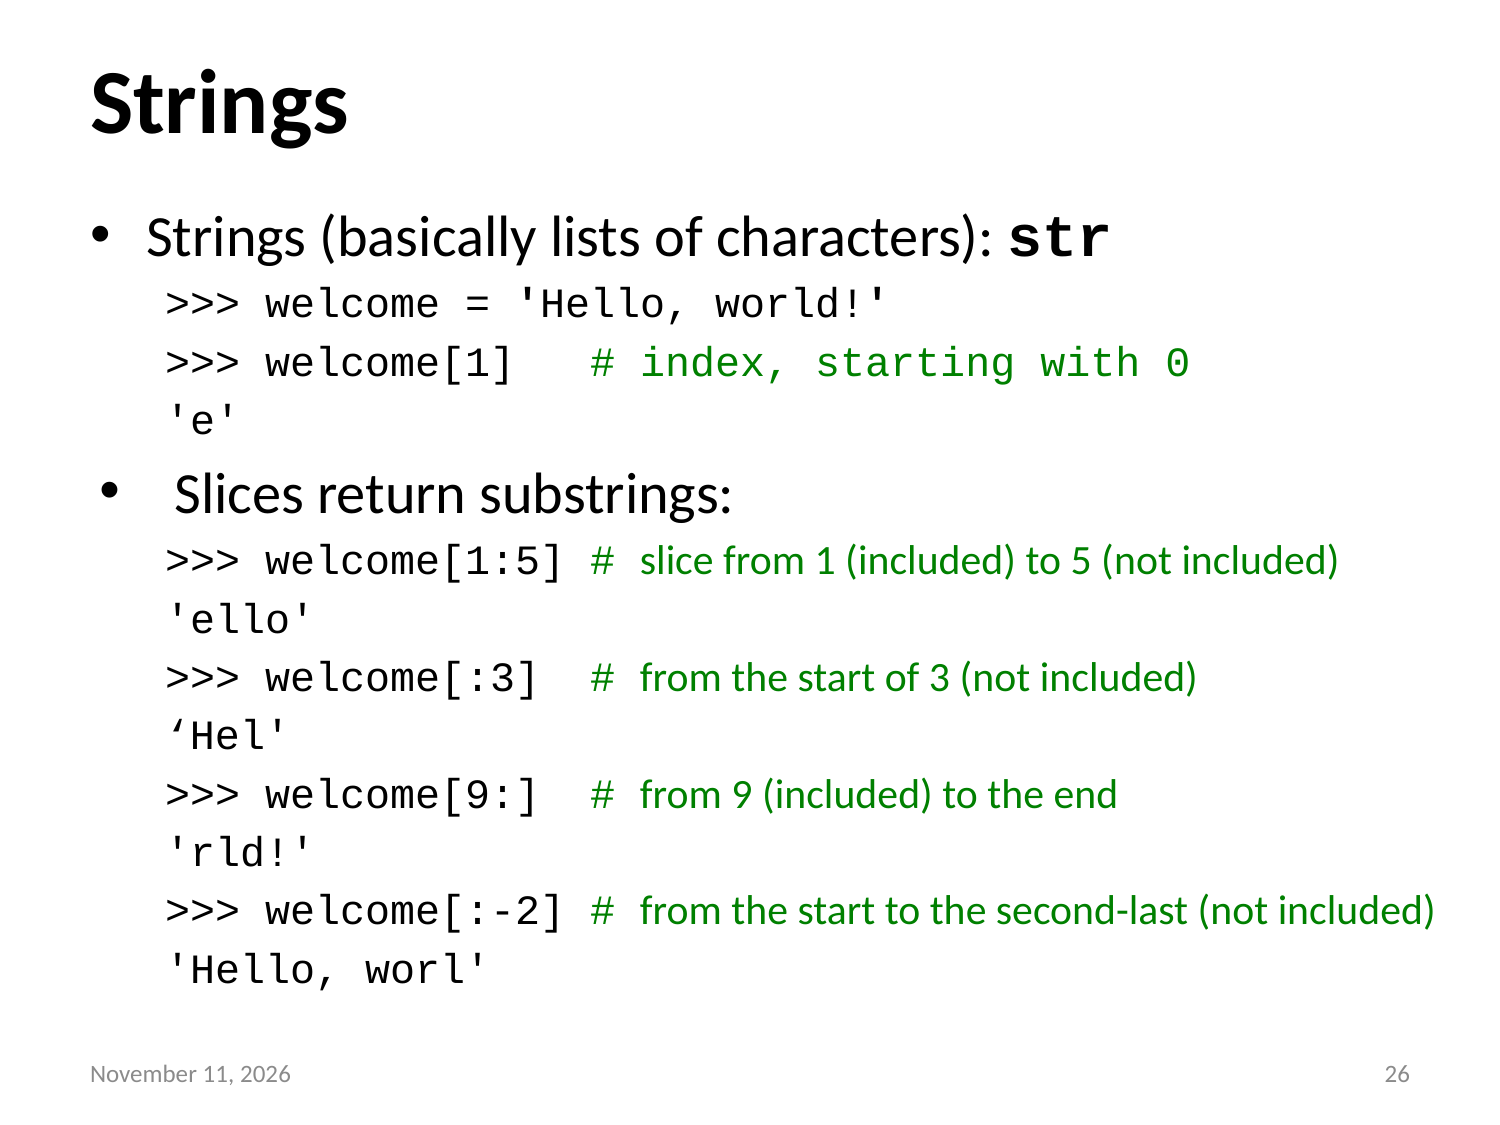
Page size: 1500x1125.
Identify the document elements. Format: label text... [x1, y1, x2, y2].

slide_number 25 [1074, 1042, 1425, 1103]
list Strings (basically lists of characters): str >>> welcome = 'Hello, world!' >>> welcome[1] # index, starting with 0 'e' Slices return substrings: >>> welcome[1:5] # slice from 1 (included) to 5 (not included) 'ello' >>> welcome[:3] # from the start of 3 (not included) ‘Hel' >>> welcome[9:] # from 9 (included) to the end 'rld!' >>> welcome[:-2] # from the start to the second-last (not included) 'Hello, worl' [75, 190, 1469, 1018]
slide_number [75, 1042, 425, 1103]
title Strings [75, 3, 1425, 190]
